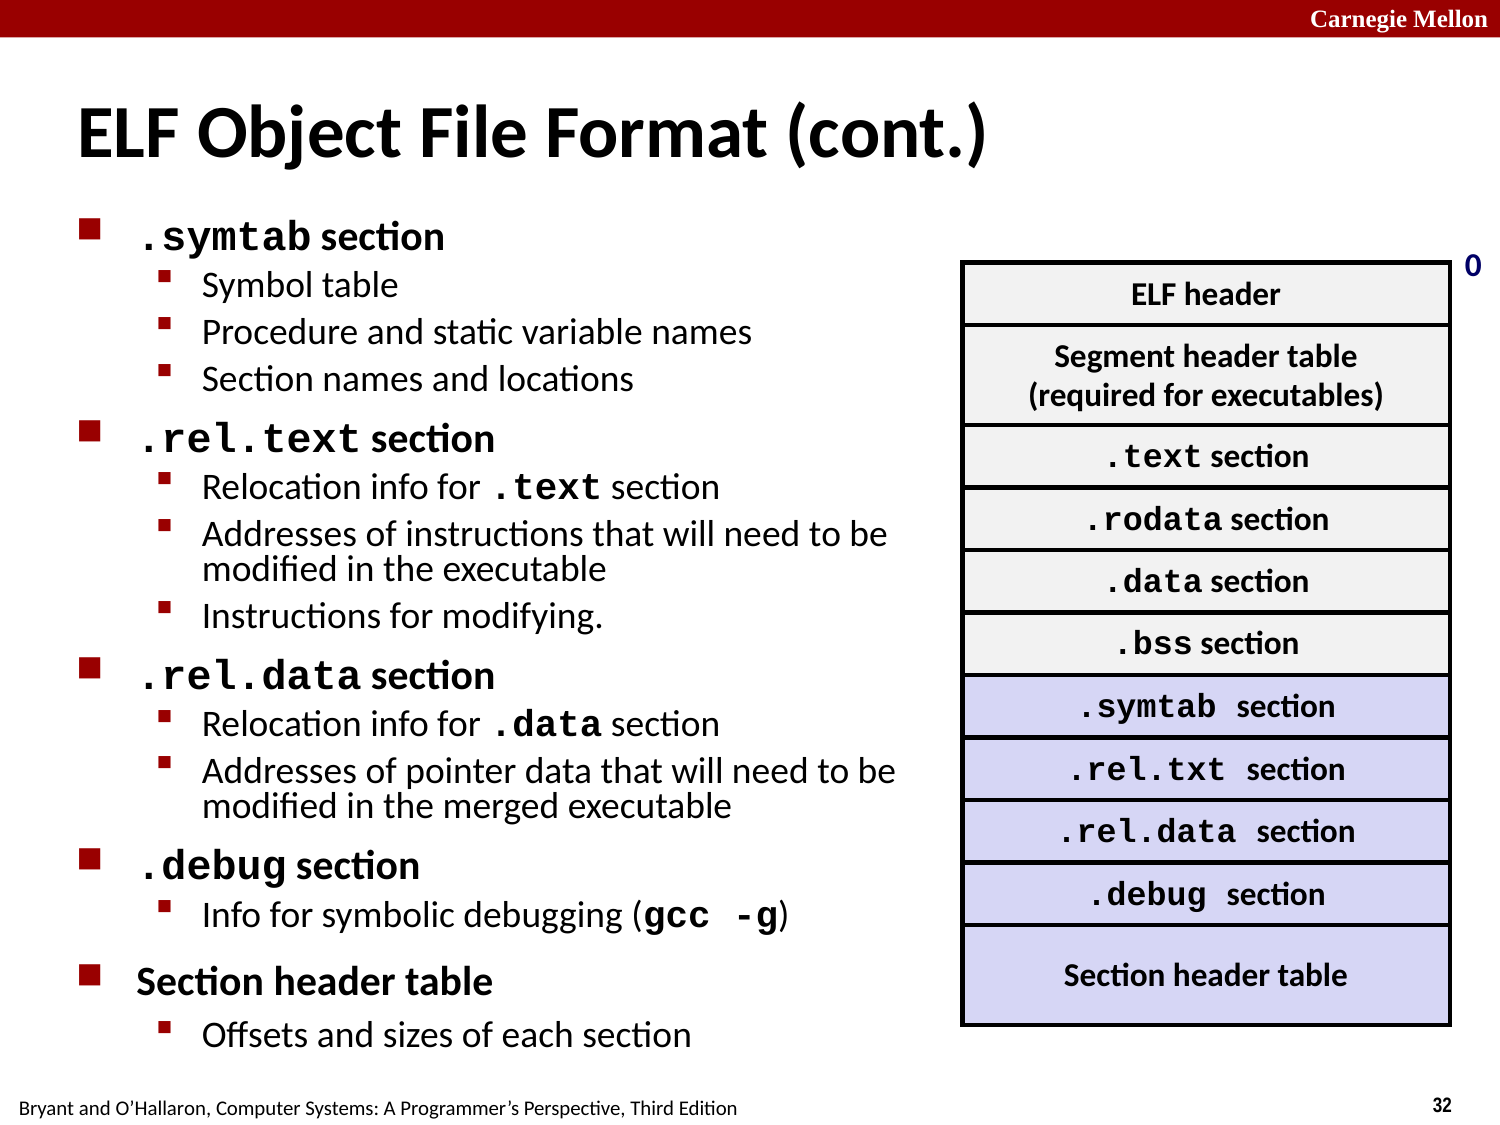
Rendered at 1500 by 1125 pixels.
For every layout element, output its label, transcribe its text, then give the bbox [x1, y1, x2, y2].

text_box .debug section [962, 862, 1450, 924]
list .symtab section Symbol table Procedure and static variable names Section names and locations .rel.text section Relocation info for .text section Addresses of instructions that will need to be modified in the executable Instructions for modifying. .rel.data section Relocation info for .data section Addresses of pointer data that will need to be modified in the merged executable .debug section Info for symbolic debugging (gcc -g) Section header table Offsets and sizes of each section [64, 214, 931, 1113]
title ELF Object File Format (cont.) [62, 63, 1493, 192]
text_box Section header table [962, 924, 1450, 1025]
text_box .bss section [962, 613, 1450, 674]
text_box .rodata section [962, 487, 1450, 549]
text_box .data section [962, 549, 1450, 613]
text_box 0 [1450, 237, 1497, 292]
text_box .symtab section [962, 674, 1450, 737]
text_box ELF header [962, 262, 1450, 324]
text_box .text section [962, 424, 1450, 487]
text_box Segment header table (required for executables) [962, 324, 1450, 424]
text_box .rel.txt section [962, 737, 1450, 799]
text_box .rel.data section [962, 799, 1450, 862]
